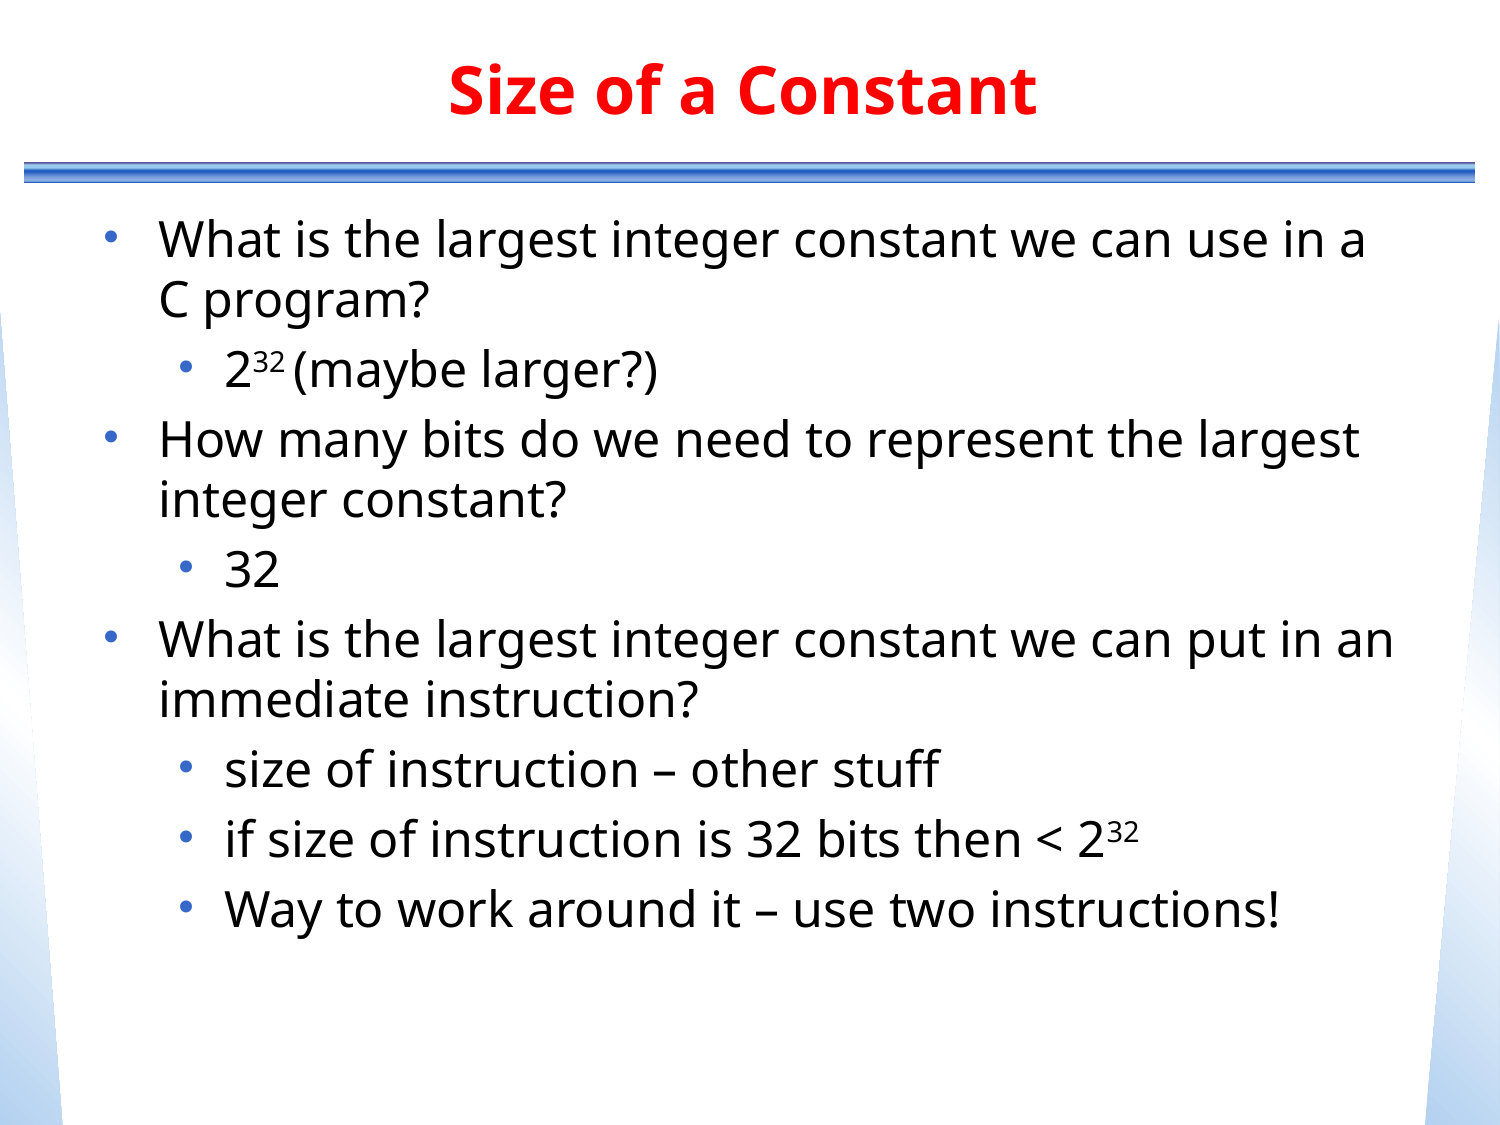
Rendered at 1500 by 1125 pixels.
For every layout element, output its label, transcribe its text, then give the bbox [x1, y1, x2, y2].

title Size of a Constant [37, 24, 1450, 150]
list What is the largest integer constant we can use in a C program? 232 (maybe larger?) How many bits do we need to represent the largest integer constant? 32 What is the largest integer constant we can put in an immediate instruction? size of instruction – other stuff if size of instruction is 32 bits then < 232 Way to work around it – use two instructions! [87, 200, 1425, 1063]
picture [24, 162, 1475, 183]
